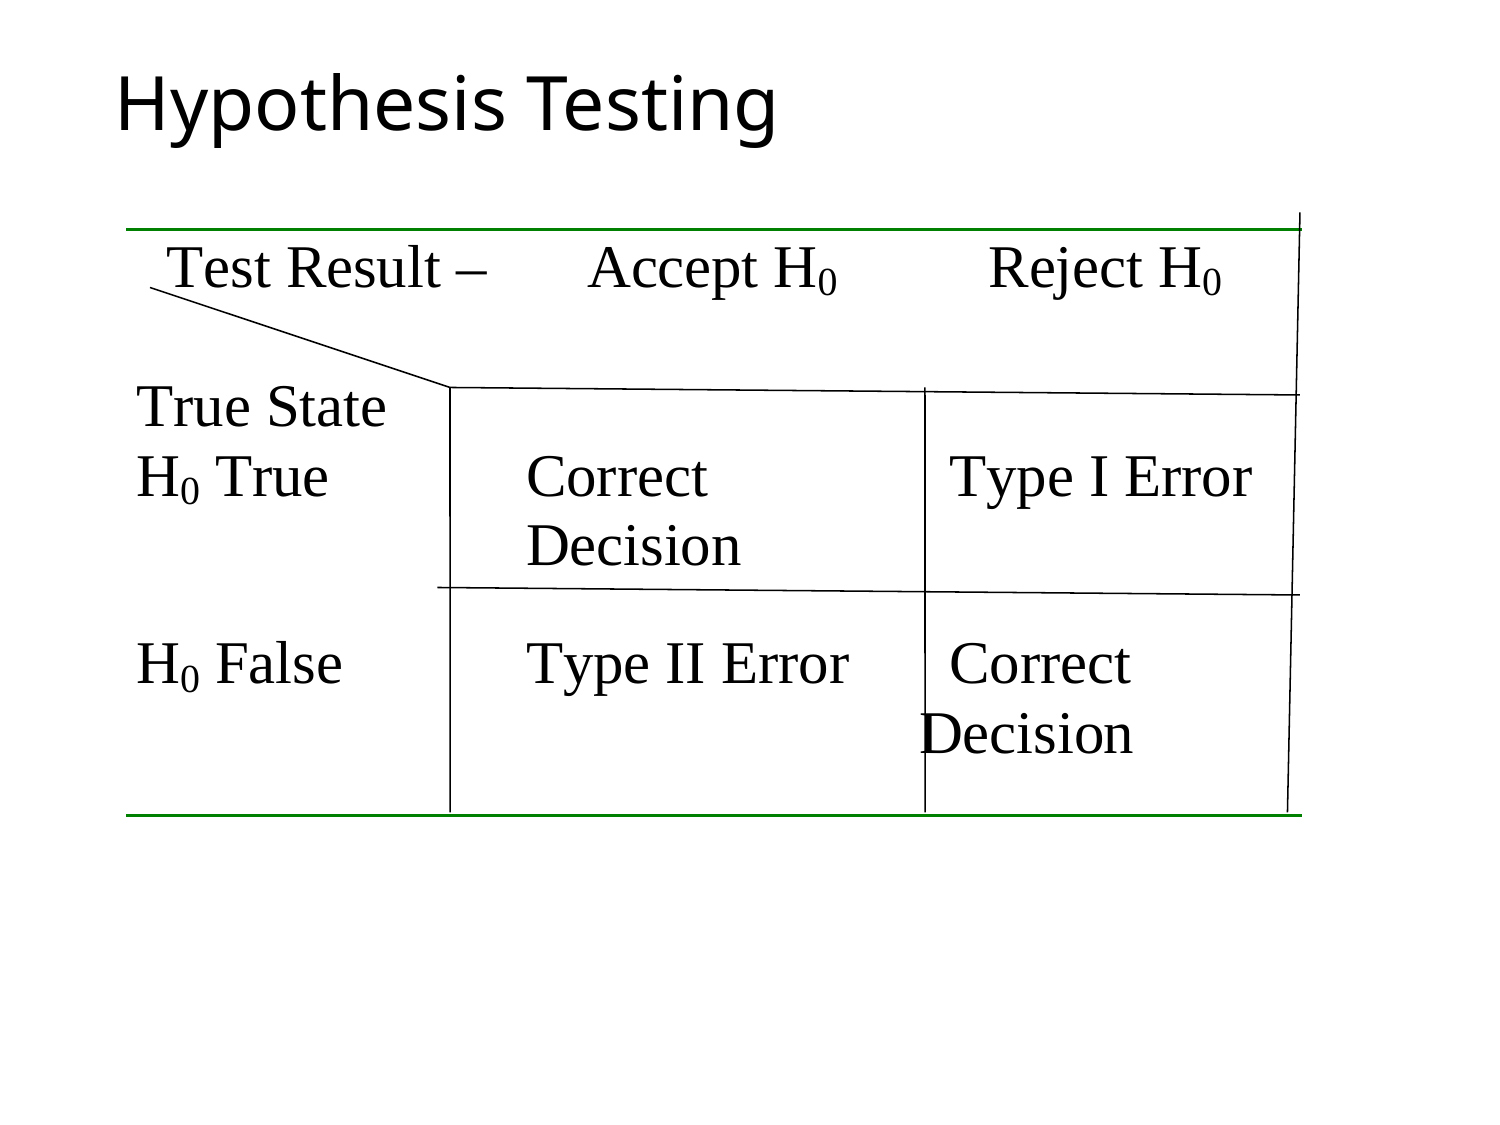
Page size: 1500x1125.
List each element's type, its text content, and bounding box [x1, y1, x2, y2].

title Hypothesis Testing [99, 50, 1375, 163]
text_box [112, 227, 1353, 847]
